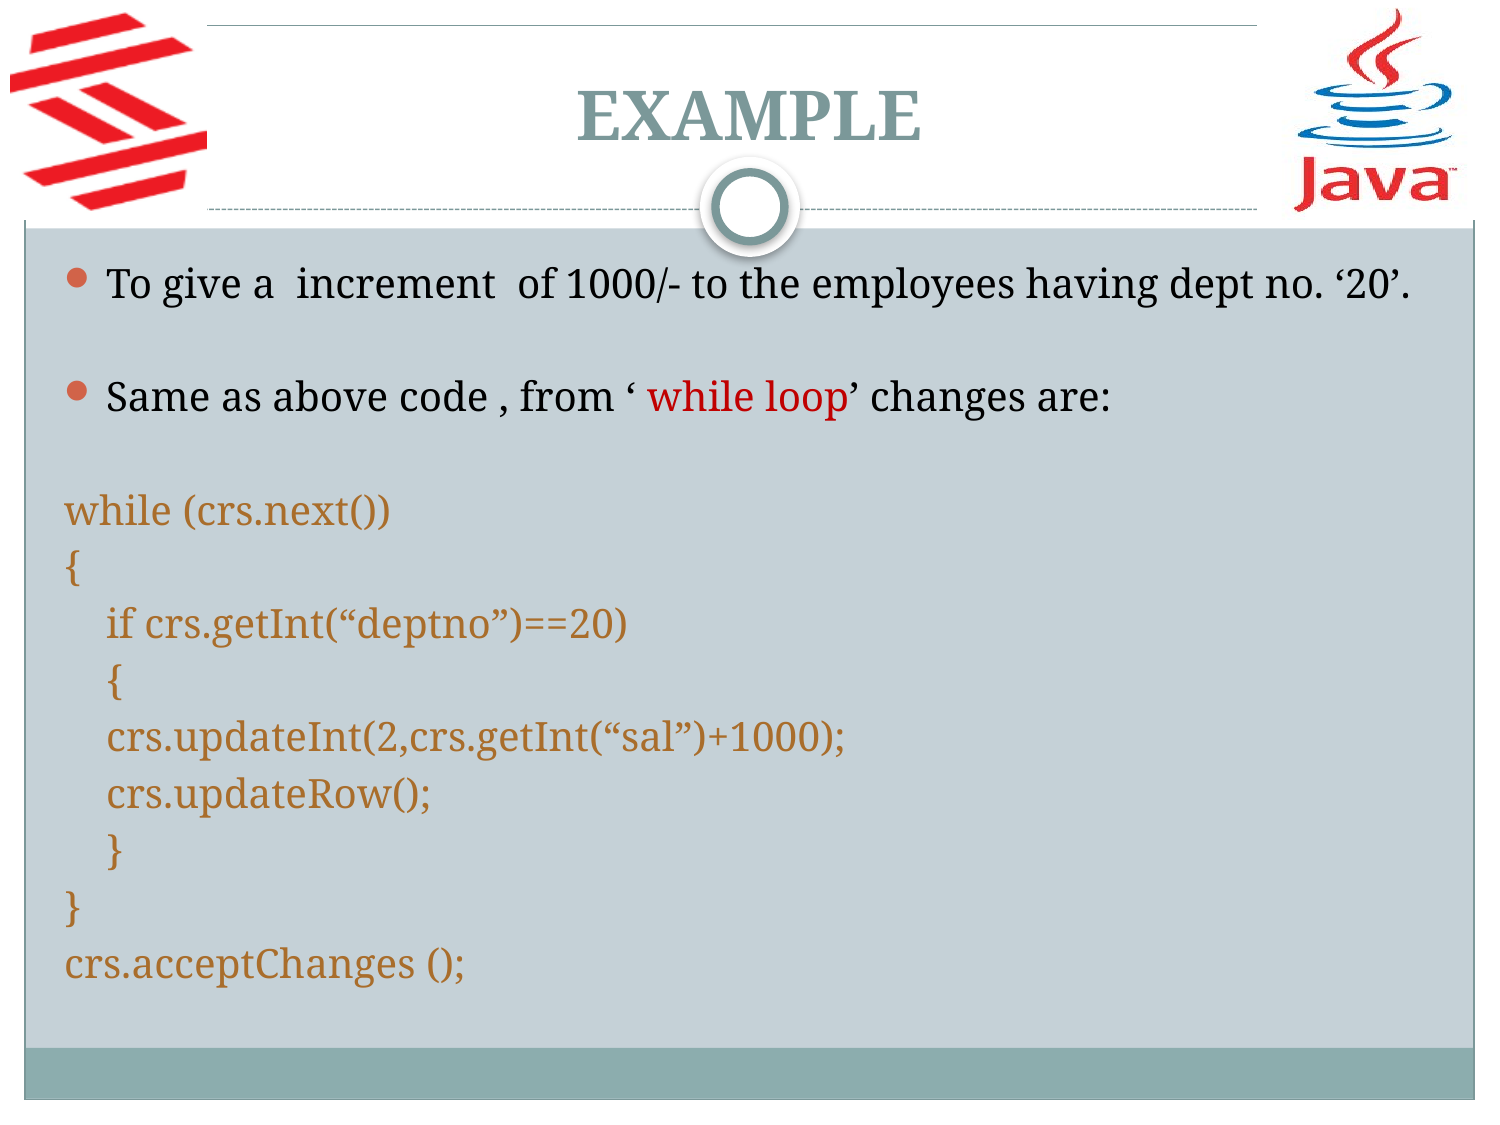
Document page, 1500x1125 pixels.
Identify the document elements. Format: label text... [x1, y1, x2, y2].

picture [10, 11, 207, 221]
title EXAMPLE [213, 37, 1250, 162]
picture [1257, 0, 1483, 221]
list To give a increment of 1000/- to the employees having dept no. ‘20’. Same as above code , from ‘ while loop’ changes are: while (crs.next()) { if crs.getInt(“deptno”)==20) { crs.updateInt(2,crs.getInt(“sal”)+1000); crs.updateRow(); } } crs.acceptChanges (); [49, 250, 1445, 1043]
